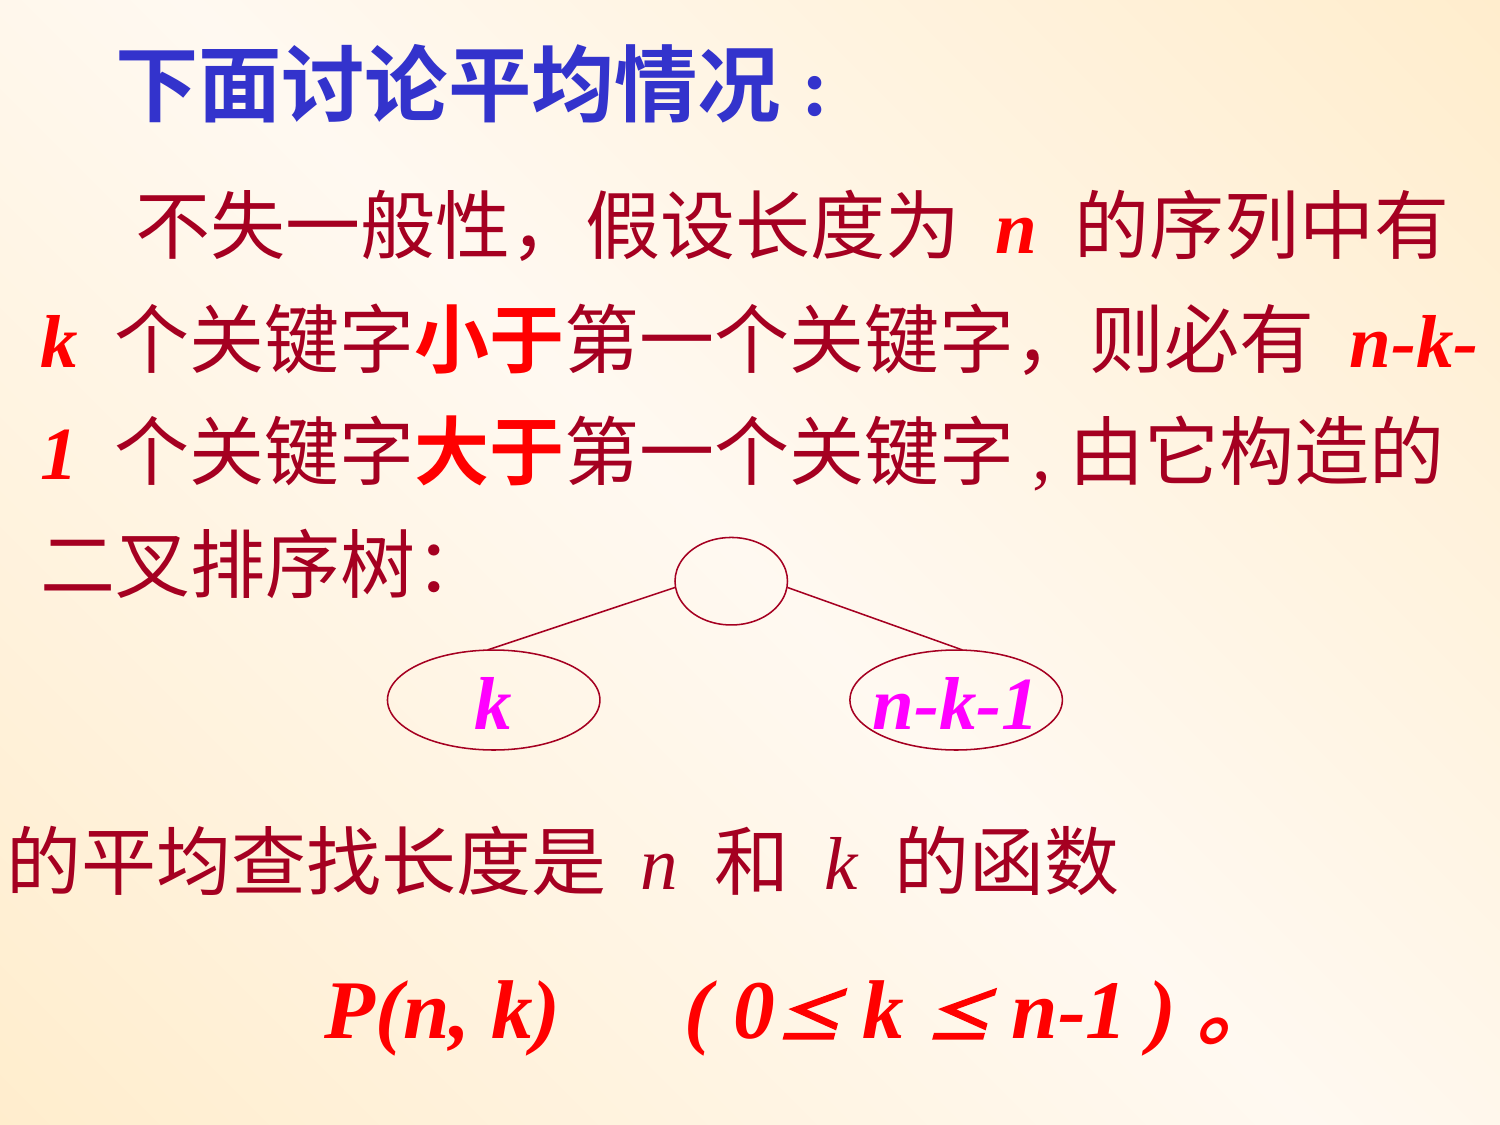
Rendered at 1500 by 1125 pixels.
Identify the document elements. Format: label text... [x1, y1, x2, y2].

text_box P(n, k) ( 0 k  n-1 )。 [310, 947, 1295, 1063]
text_box 下面讨论平均情况: [24, 24, 844, 140]
text_box k [387, 650, 600, 751]
text_box n-k-1 [849, 650, 1063, 751]
text_box 不失一般性，假设长度为 n 的序列中有 k 个关键字小于第一个关键字，则必有 n-k-1 个关键字大于第一个关键字,由它构造的二叉排序树： [26, 137, 1500, 615]
text_box [675, 537, 788, 625]
text_box 的平均查找长度是 n 和 k 的函数 [0, 807, 1135, 912]
